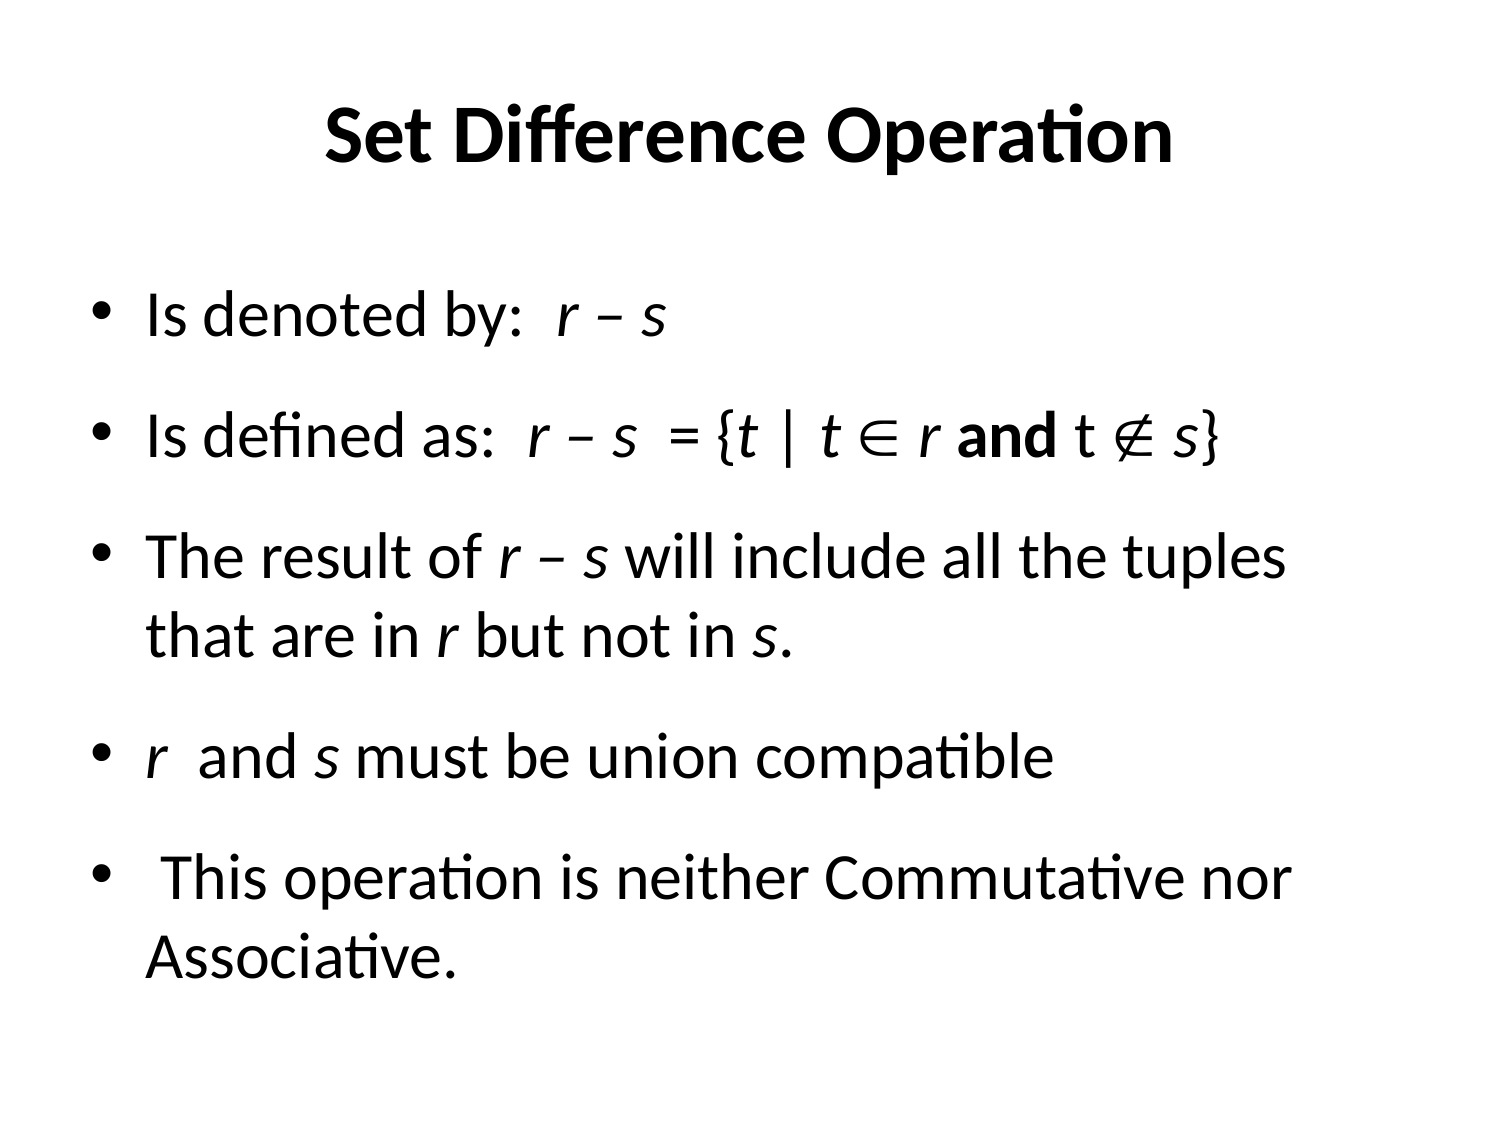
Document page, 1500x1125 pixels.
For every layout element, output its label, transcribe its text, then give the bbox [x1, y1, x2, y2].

list Is denoted by: r – s Is defined as: r – s = {t | t  r and t  s} The result of r – s will include all the tuples that are in r but not in s. r and s must be union compatible This operation is neither Commutative nor Associative. [75, 262, 1425, 1005]
title Set Difference Operation [75, 45, 1425, 213]
